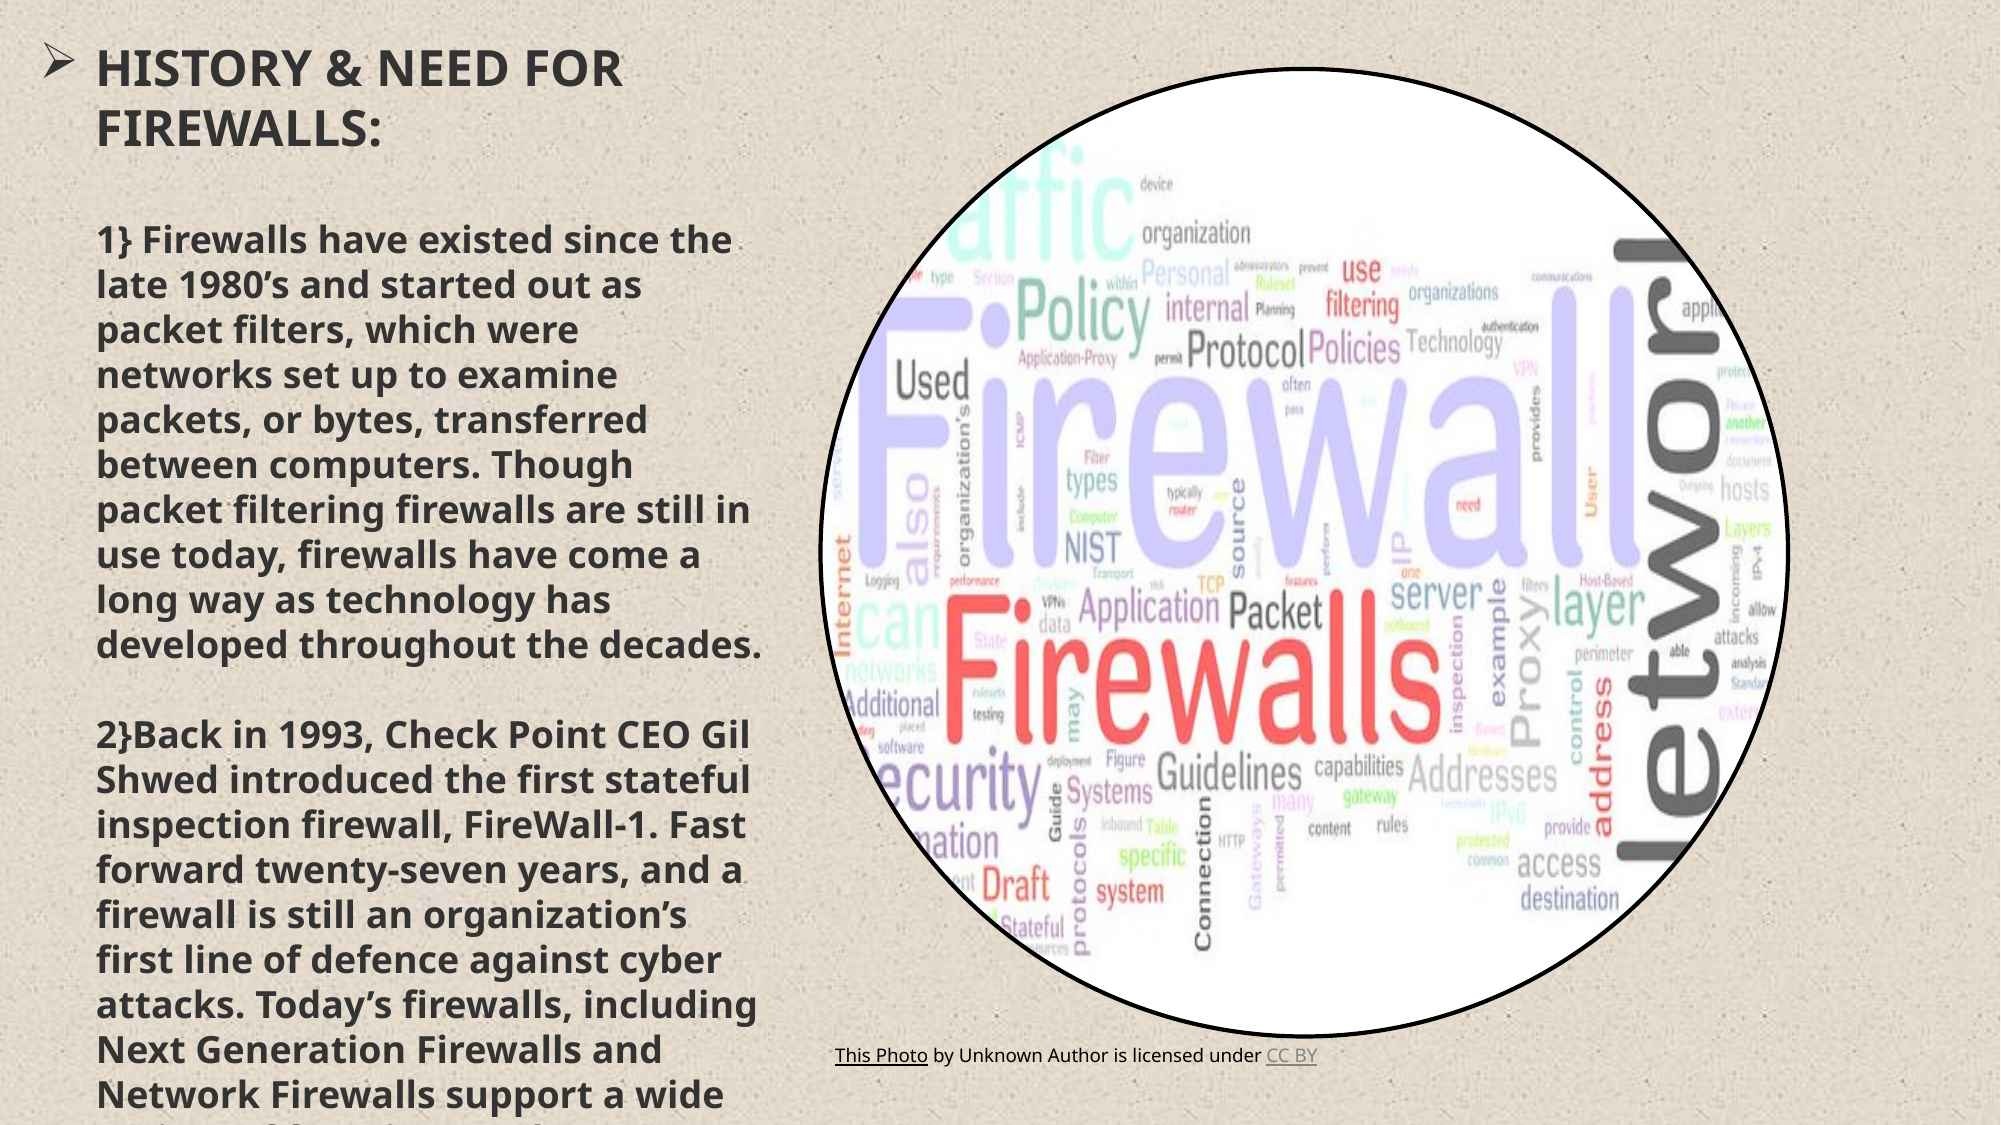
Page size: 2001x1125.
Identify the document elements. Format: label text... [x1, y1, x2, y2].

picture [0, 0, 2001, 1125]
text_box This Photo by Unknown Author is licensed under CC BY [820, 1037, 1788, 1077]
title HISTORY & NEED FOR FIREWALLS: 1} Firewalls have existed since the late 1980’s and started out as packet filters, which were networks set up to examine packets, or bytes, transferred between computers. Though packet filtering firewalls are still in use today, firewalls have come a long way as technology has developed throughout the decades. 2}Back in 1993, Check Point CEO Gil Shwed introduced the first stateful inspection firewall, FireWall-1. Fast forward twenty-seven years, and a firewall is still an organization’s first line of defence against cyber attacks. Today’s firewalls, including Next Generation Firewalls and Network Firewalls support a wide variety of functions and capabilities with built-in features. [24, 29, 783, 1096]
